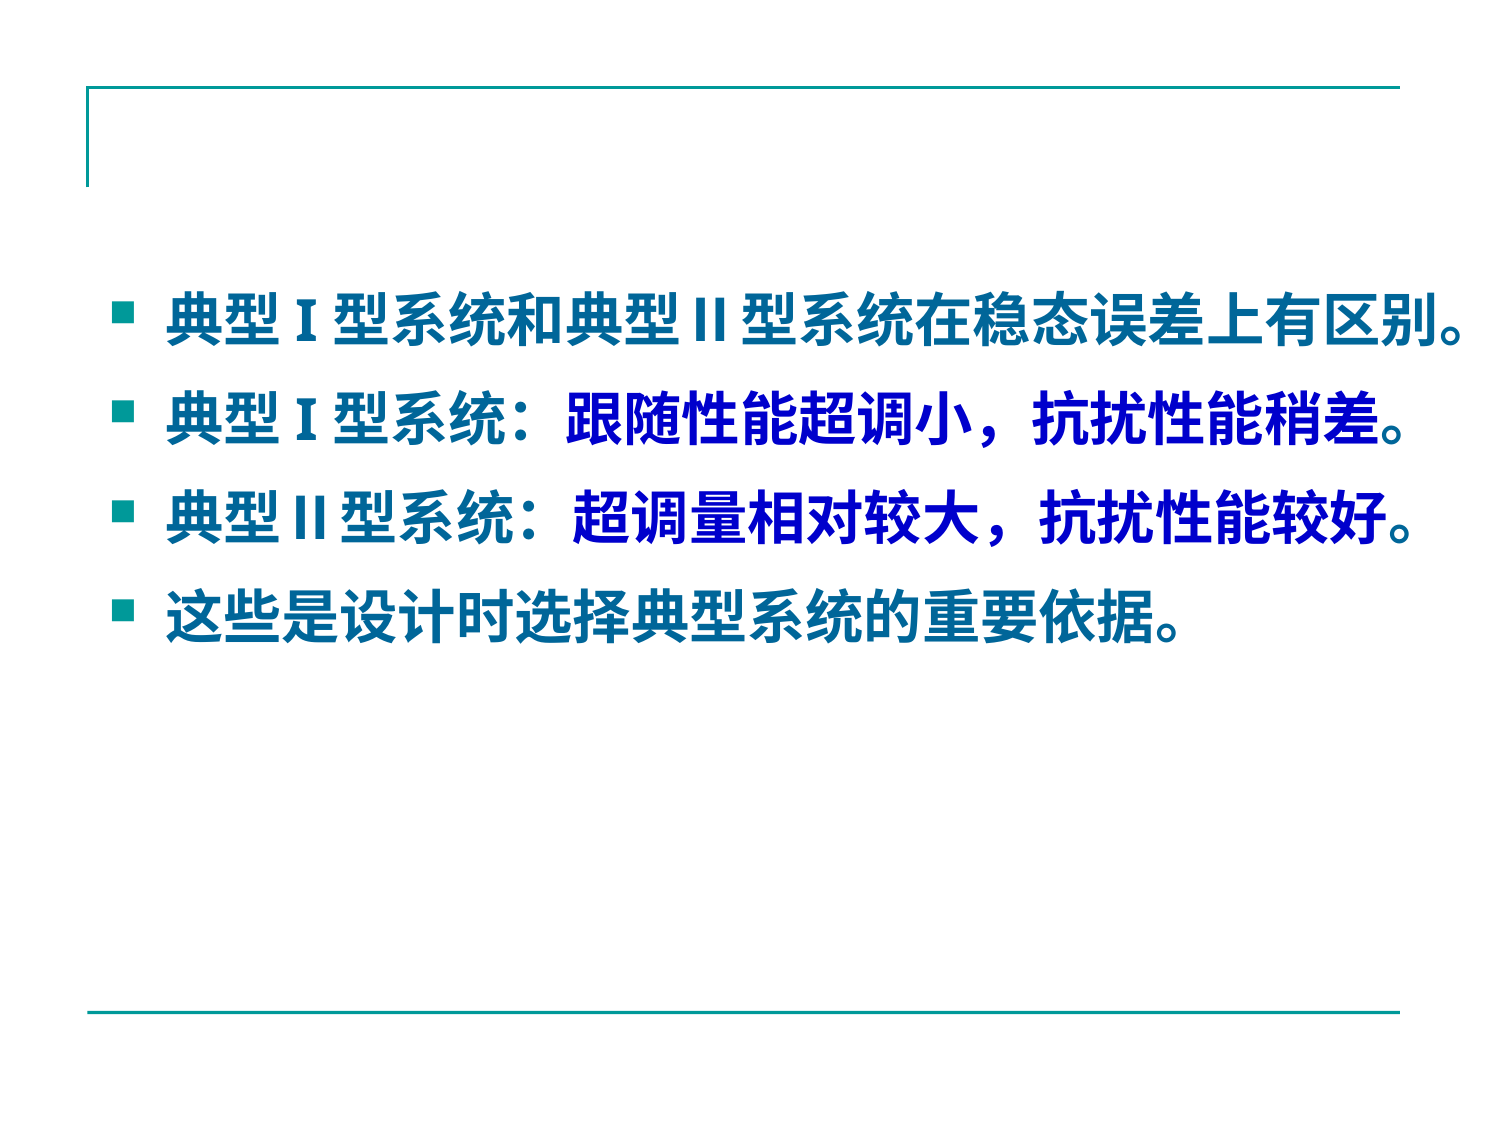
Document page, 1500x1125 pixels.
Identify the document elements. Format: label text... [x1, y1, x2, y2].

list 典型I型系统和典型Ⅱ型系统在稳态误差上有区别。 典型I型系统：跟随性能超调小，抗扰性能稍差。 典型Ⅱ型系统：超调量相对较大，抗扰性能较好。 这些是设计时选择典型系统的重要依据。 [93, 257, 1471, 1050]
